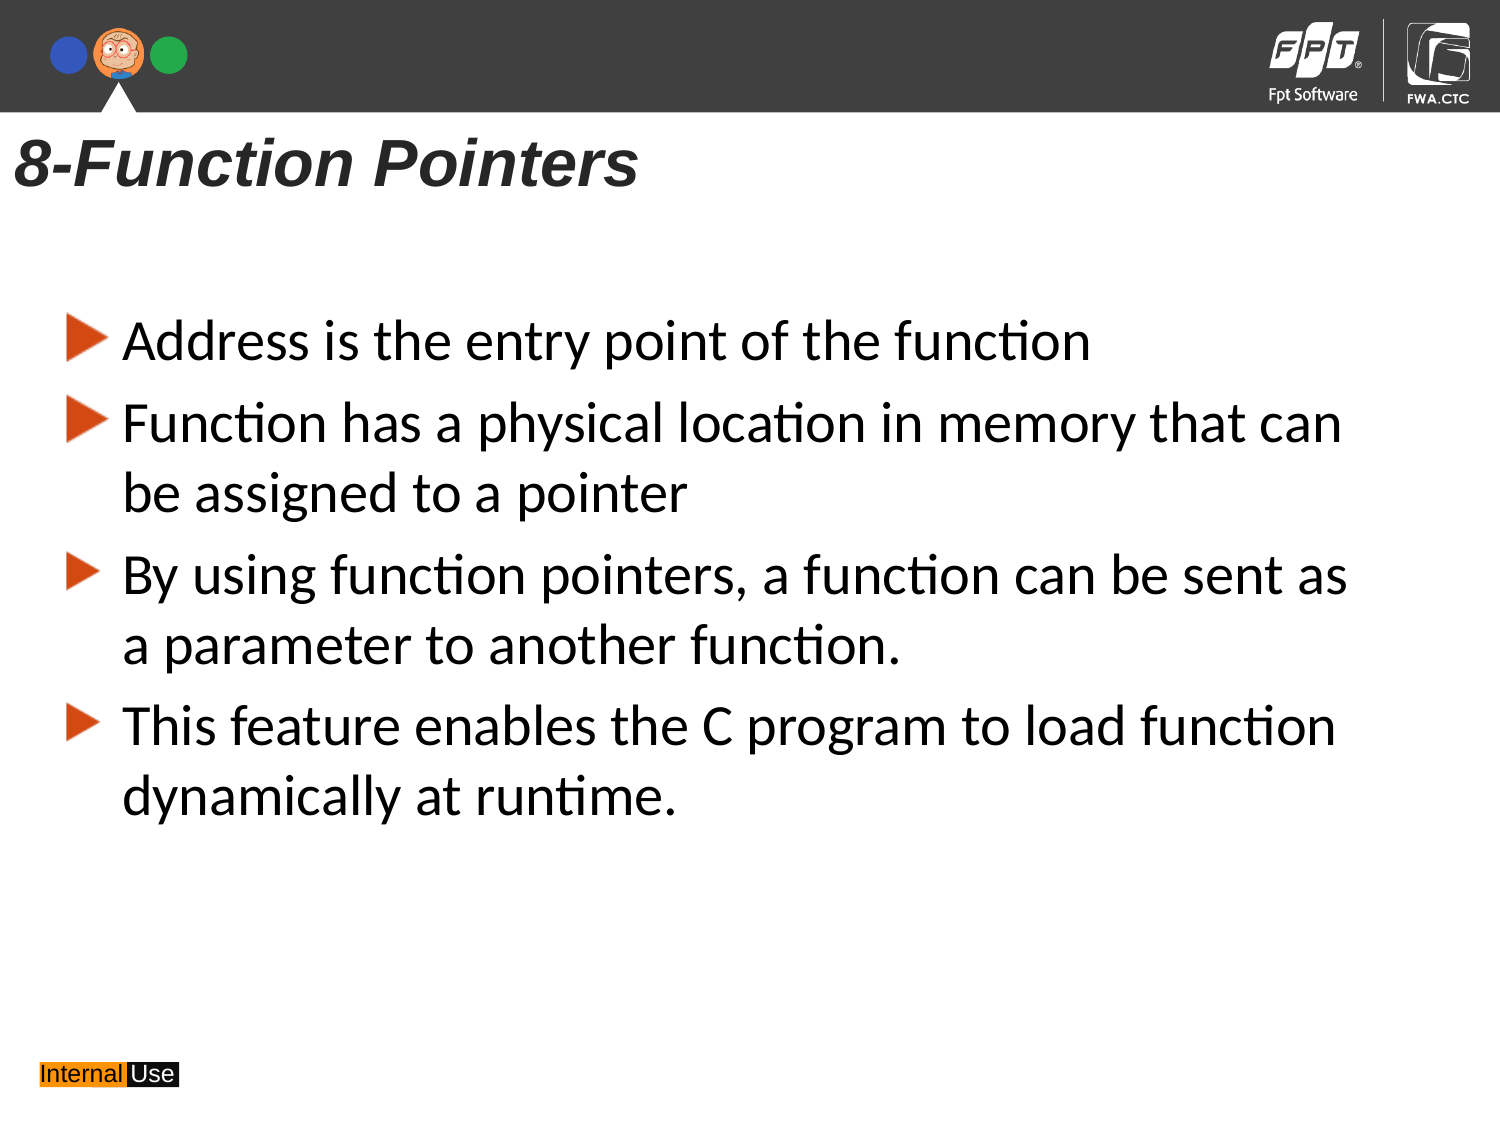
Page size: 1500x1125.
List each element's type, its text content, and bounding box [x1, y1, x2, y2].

picture [65, 393, 111, 445]
picture [65, 311, 111, 364]
text_box 8-Function Pointers [0, 112, 1350, 208]
list Address is the entry point of the function Function has a physical location in memory that can be assigned to a pointer By using function pointers, a function can be sent as a parameter to another function. This feature enables the C program to load function dynamically at runtime. [50, 295, 1400, 1100]
picture [65, 701, 102, 743]
picture [93, 28, 144, 79]
picture [65, 550, 102, 592]
picture [1262, 12, 1488, 125]
